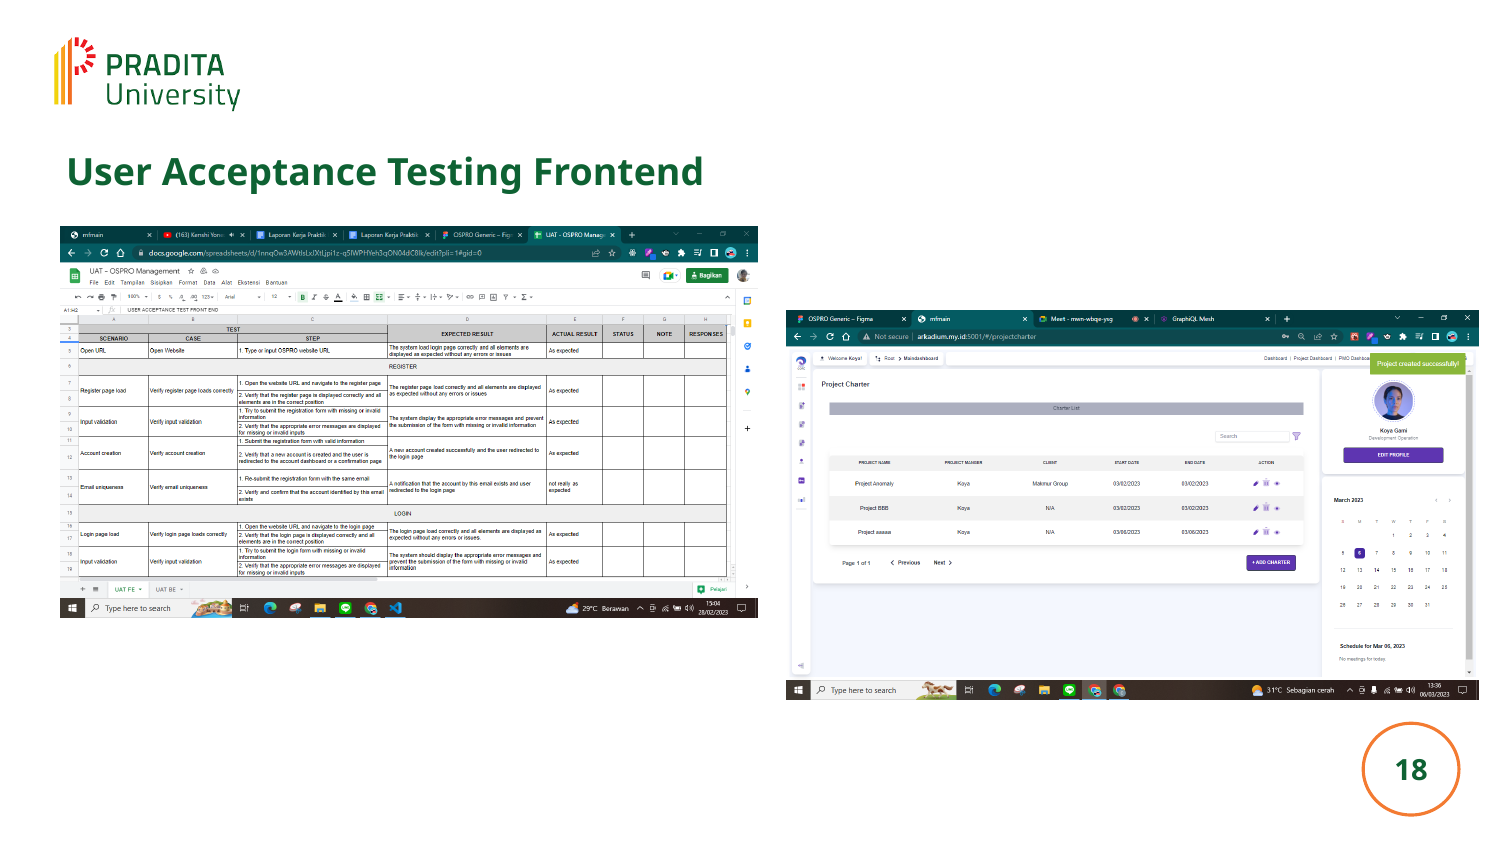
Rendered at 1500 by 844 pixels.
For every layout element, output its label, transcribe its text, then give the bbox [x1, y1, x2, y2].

text_box 18 [1363, 723, 1459, 816]
picture [48, 30, 246, 117]
picture [785, 309, 1479, 700]
title User Acceptance Testing Frontend [51, 132, 1449, 219]
picture [60, 226, 758, 618]
